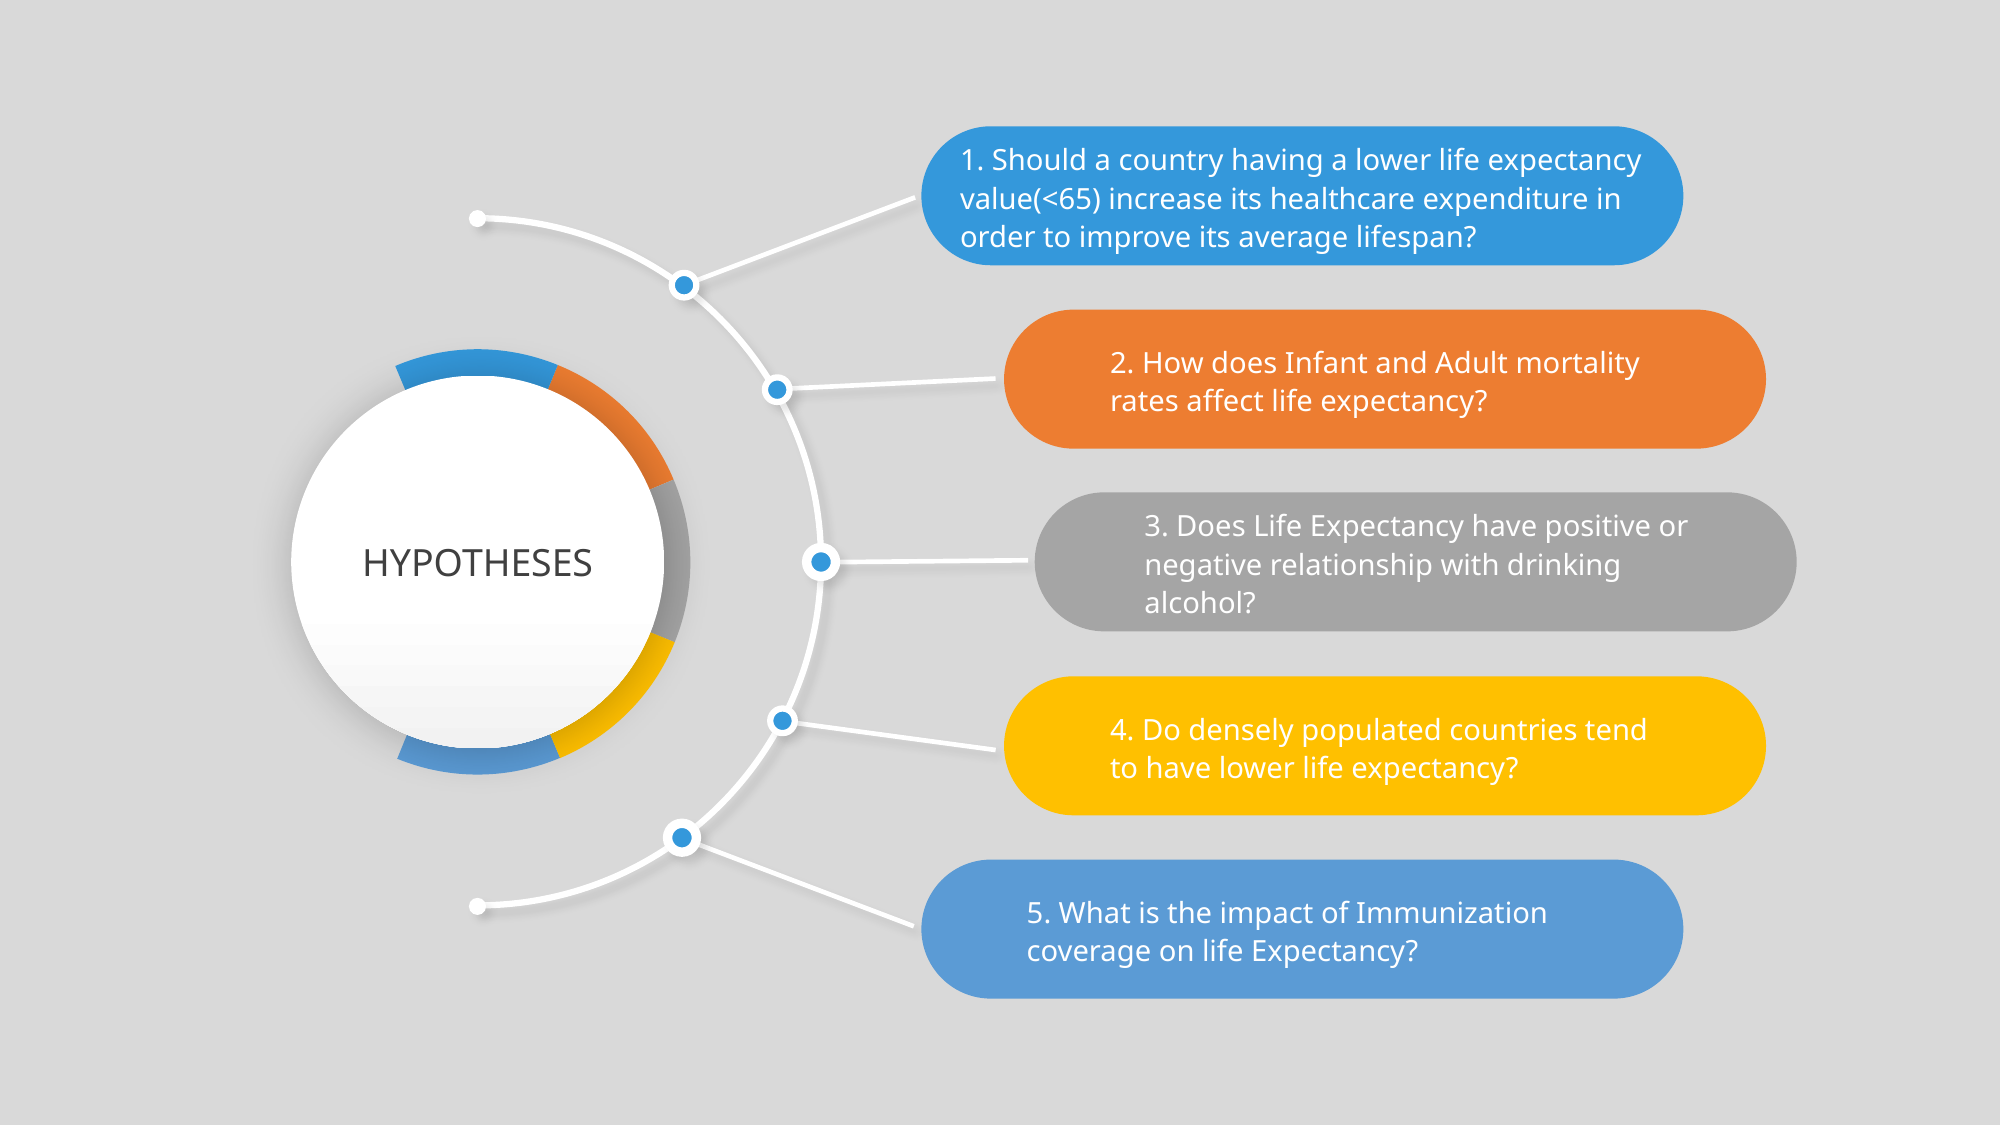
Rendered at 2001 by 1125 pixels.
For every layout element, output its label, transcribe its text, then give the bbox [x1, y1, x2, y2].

text_box [1001, 674, 1769, 818]
text_box 3. Does Life Expectancy have positive or negative relationship with drinking alcohol? [1144, 504, 1709, 620]
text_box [821, 559, 1029, 563]
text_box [290, 328, 712, 796]
text_box [919, 857, 1686, 1001]
text_box [665, 821, 699, 853]
text_box [466, 895, 489, 918]
text_box 5. What is the impact of Immunization coverage on life Expectancy? [1026, 890, 1591, 968]
text_box [804, 545, 838, 579]
text_box [1675, 158, 1686, 233]
text_box [466, 207, 489, 230]
text_box [1032, 490, 1799, 634]
text_box [1001, 307, 1769, 451]
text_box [781, 720, 996, 751]
text_box [919, 124, 1657, 268]
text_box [777, 378, 996, 390]
text_box 4. Do densely populated countries tend to have lower life expectancy? [1109, 707, 1675, 785]
text_box 1. Should a country having a lower life expectancy value(<65) increase its healthcare expenditure in order to improve its average lifespan? [960, 138, 1675, 254]
text_box [768, 706, 797, 734]
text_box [681, 837, 915, 927]
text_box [683, 197, 916, 286]
text_box [762, 375, 789, 405]
text_box [477, 216, 823, 907]
text_box [669, 272, 696, 300]
text_box 2. How does Infant and Adult mortality rates affect life expectancy? [1109, 340, 1675, 418]
